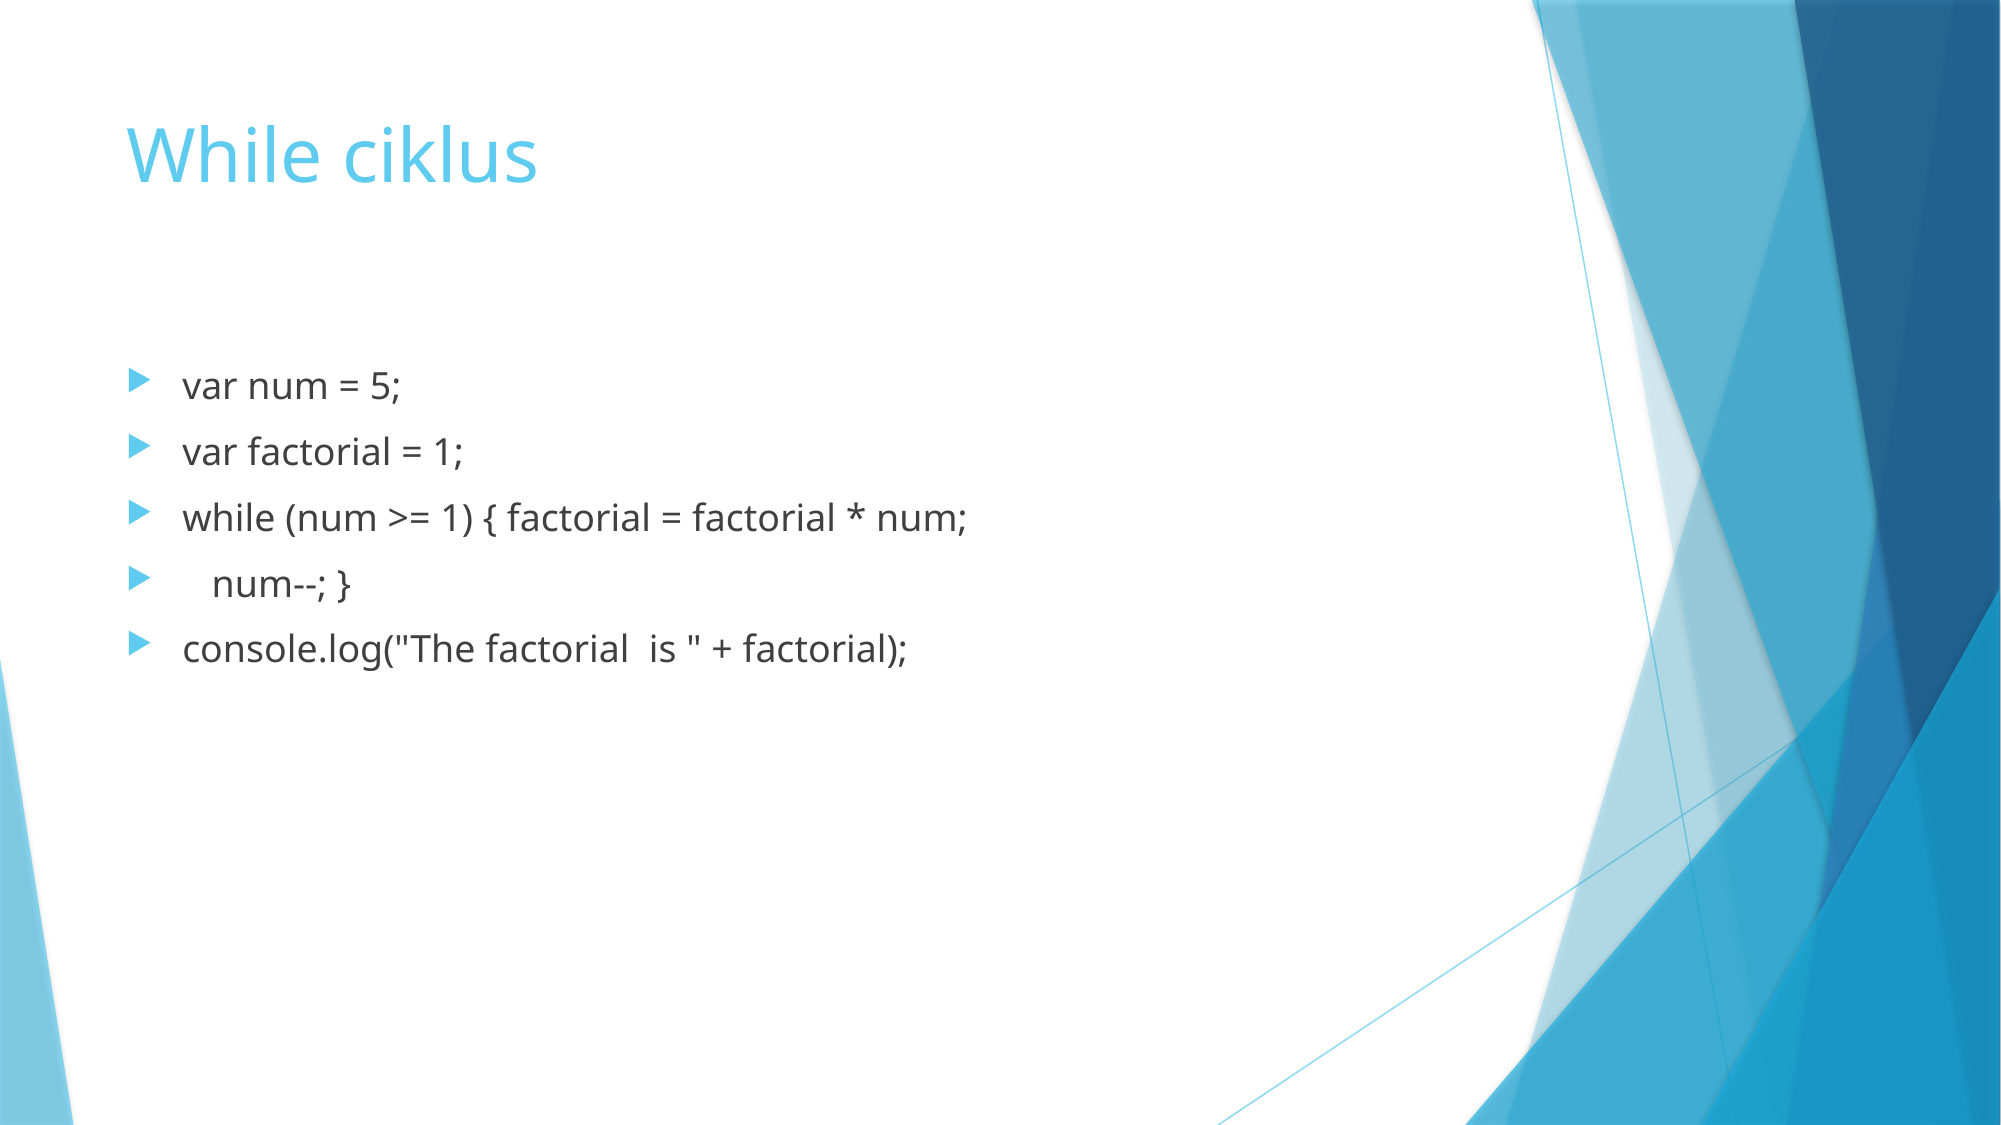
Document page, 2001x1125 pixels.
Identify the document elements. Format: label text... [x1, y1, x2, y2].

title While ciklus [111, 99, 1522, 317]
list var num = 5; var factorial = 1; while (num >= 1) { factorial = factorial * num; num--; } console.log("The factorial is " + factorial); [111, 354, 1522, 992]
